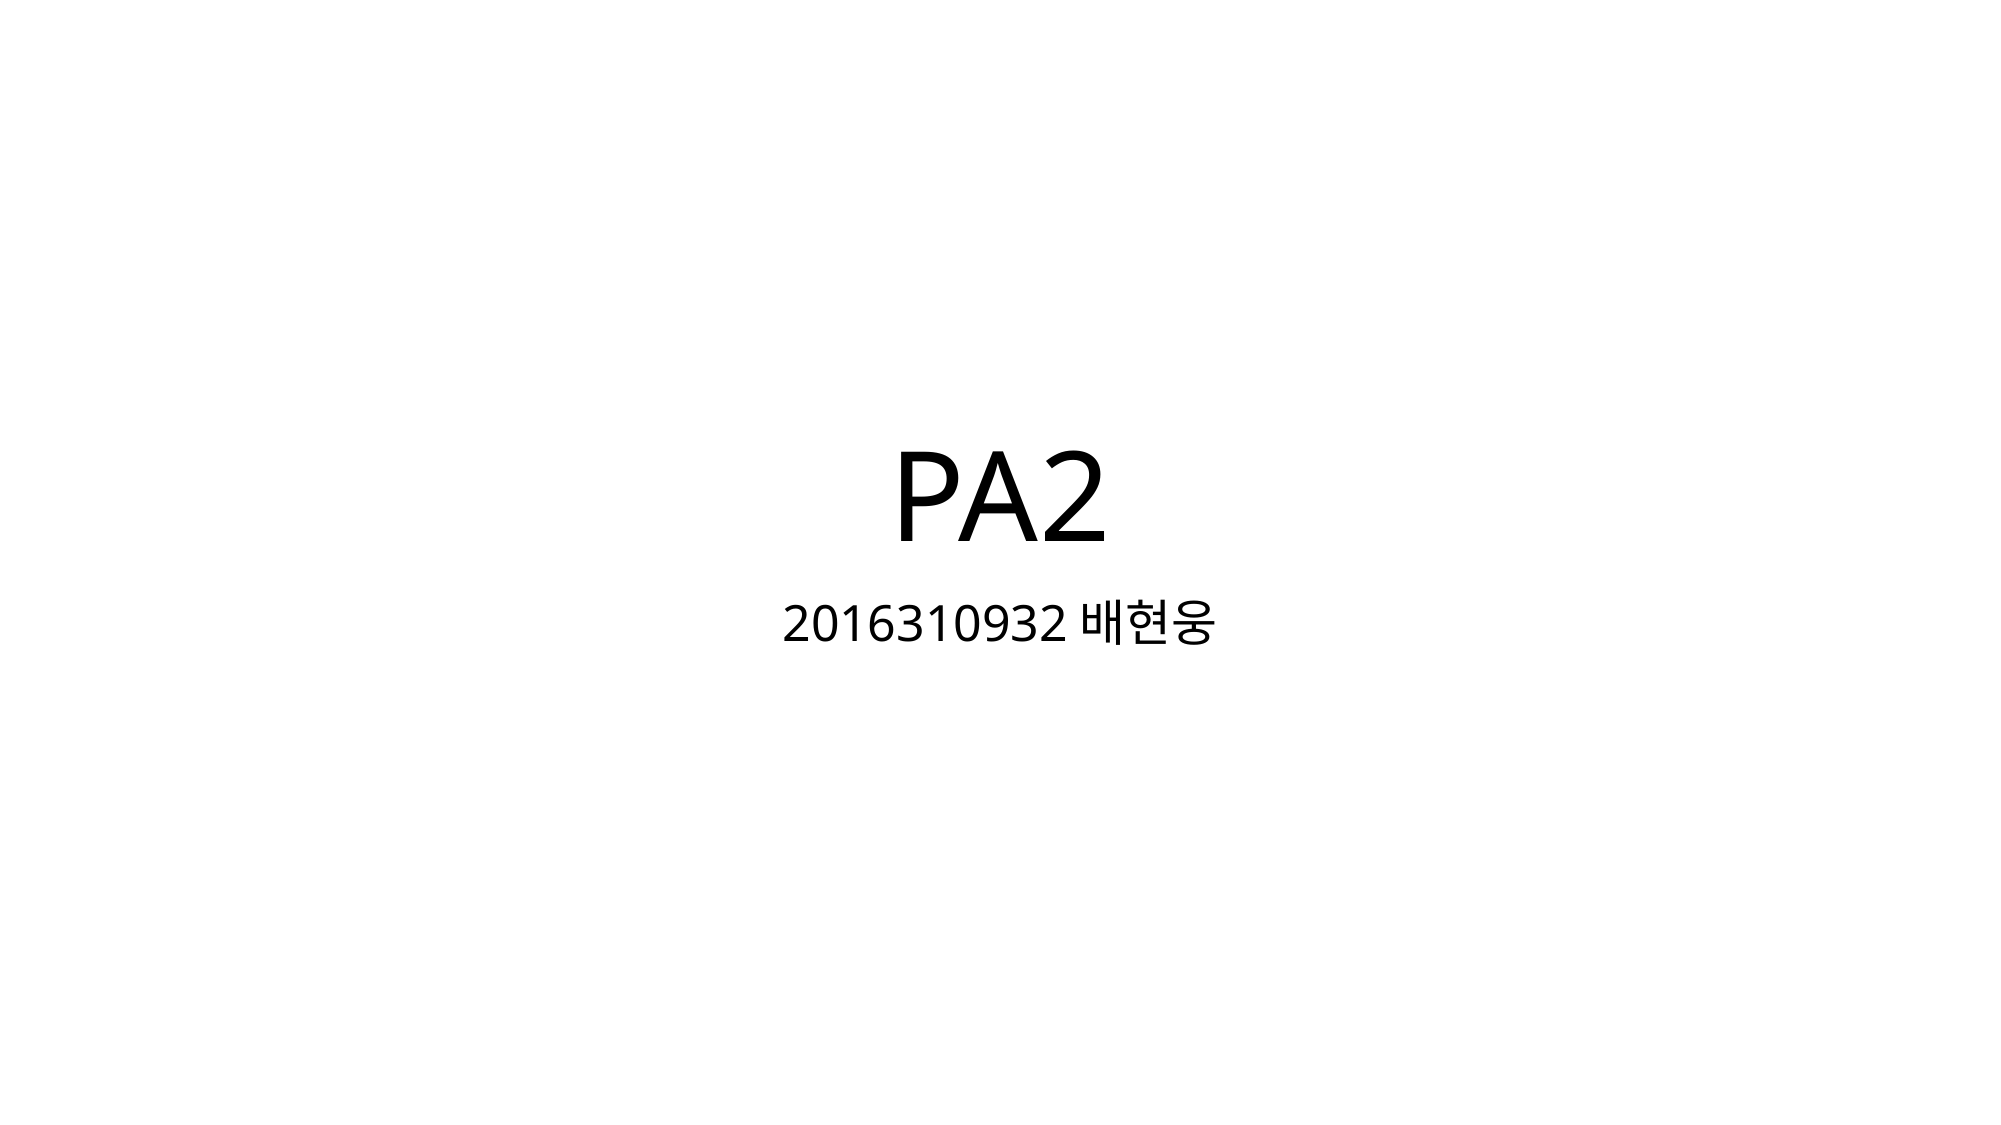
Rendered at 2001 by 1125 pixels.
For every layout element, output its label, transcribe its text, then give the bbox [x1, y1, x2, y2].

title PA2 [249, 184, 1750, 576]
subtitle 2016310932배현웅 [249, 590, 1750, 863]
